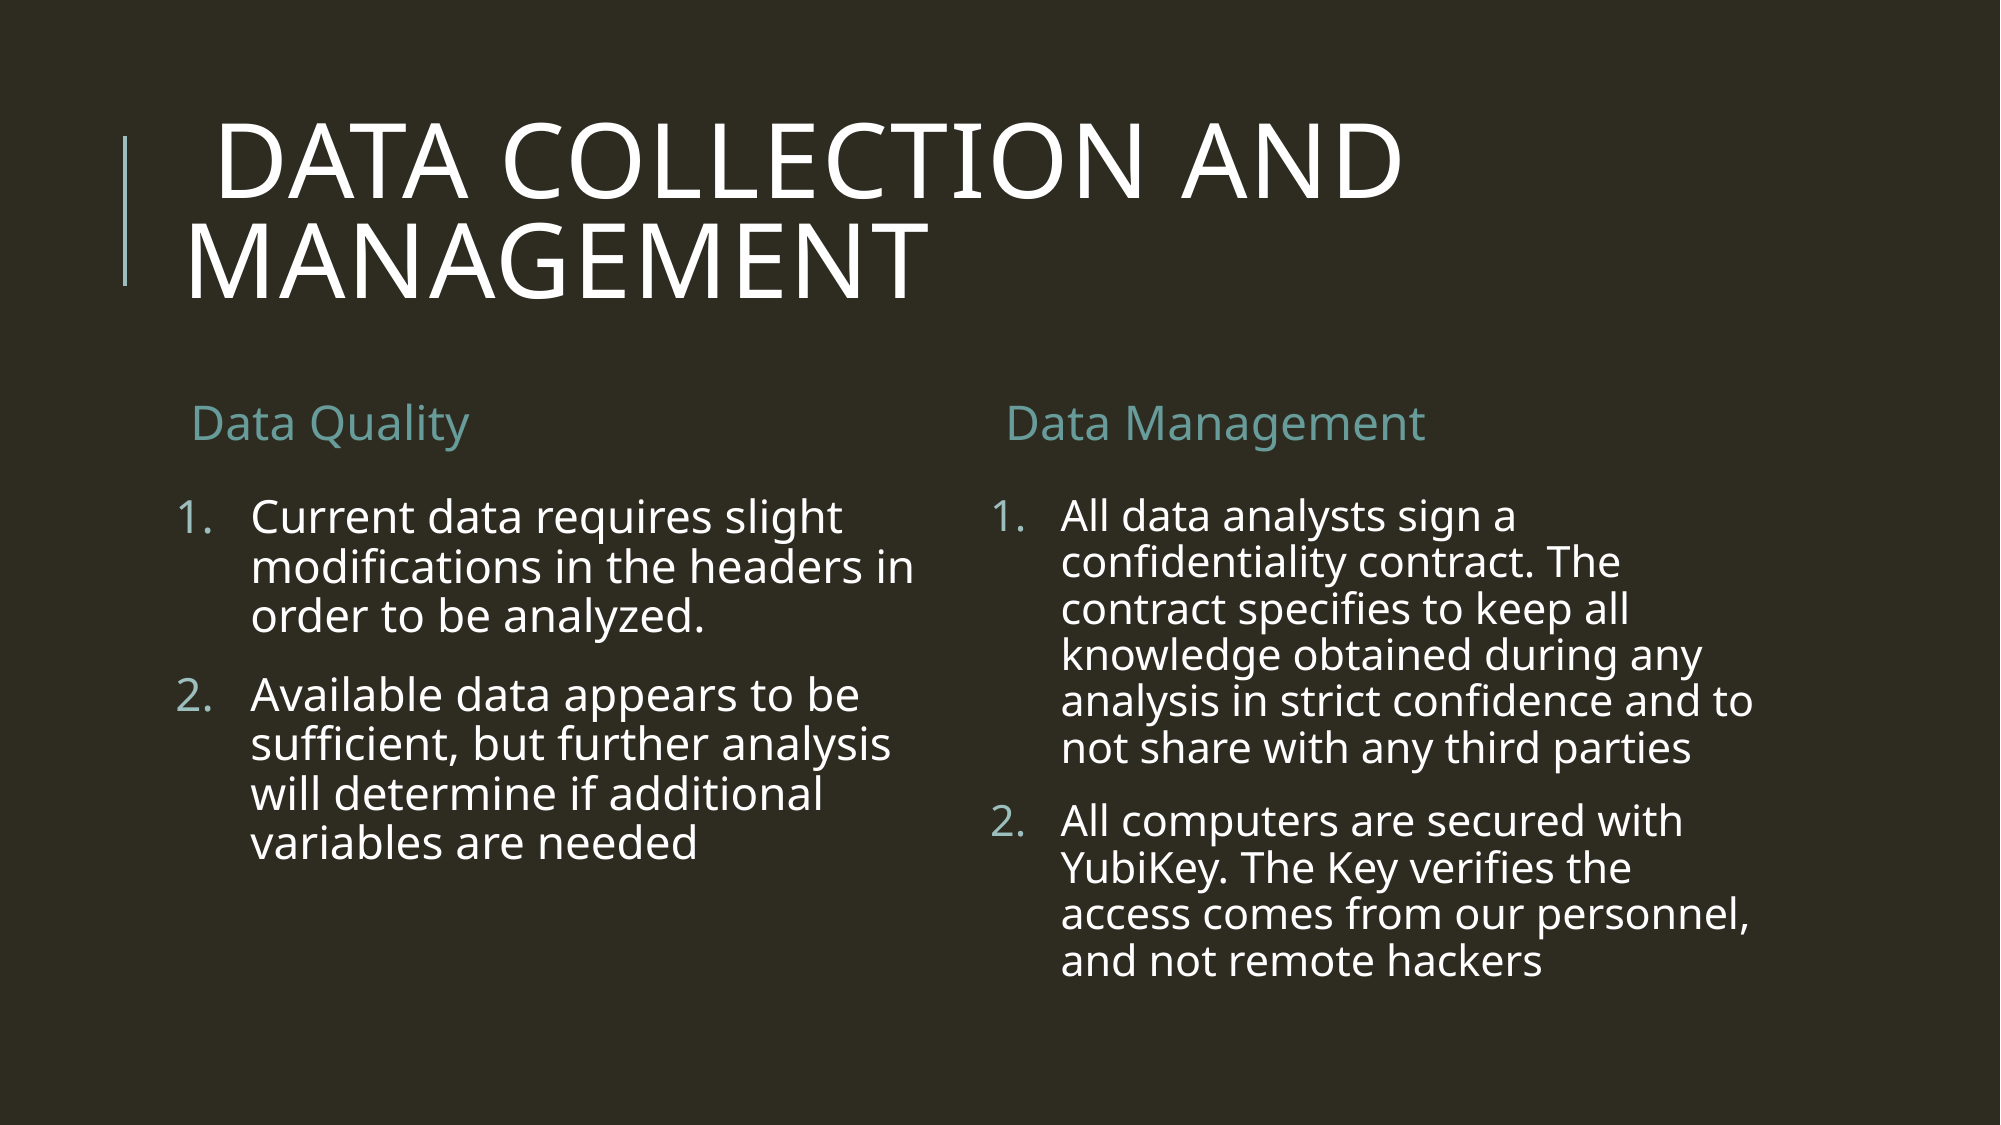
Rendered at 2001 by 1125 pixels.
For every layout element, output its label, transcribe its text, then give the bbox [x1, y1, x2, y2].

title Data Collection and Management [168, 96, 1763, 342]
list All data analysts sign a confidentiality contract. The contract specifies to keep all knowledge obtained during any analysis in strict confidence and to not share with any third parties All computers are secured with YubiKey. The Key verifies the access comes from our personnel, and not remote hackers [982, 486, 1763, 1035]
list Data Quality [168, 357, 948, 486]
list Current data requires slight modifications in the headers in order to be analyzed. Available data appears to be sufficient, but further analysis will determine if additional variables are needed [168, 486, 948, 1035]
list Data Management [982, 357, 1763, 486]
